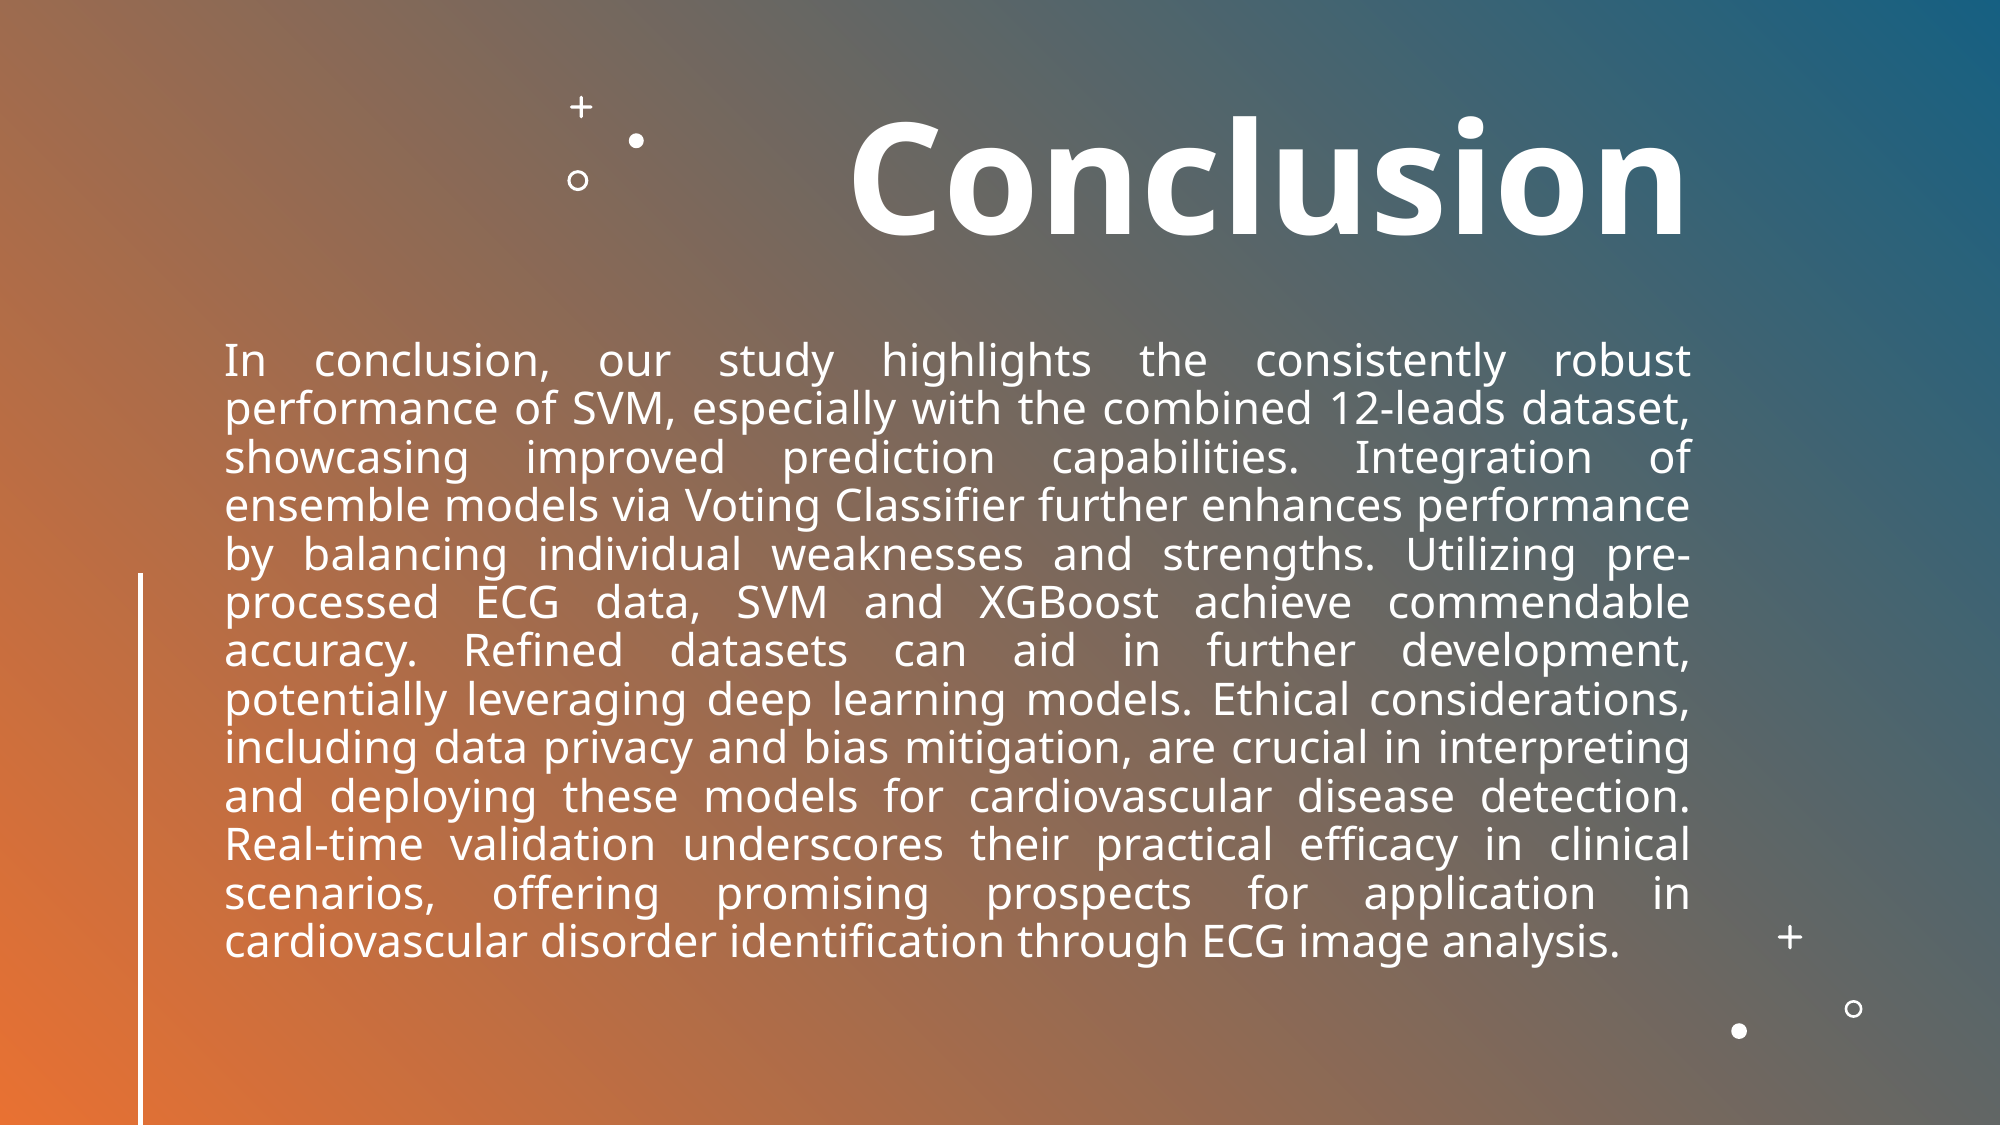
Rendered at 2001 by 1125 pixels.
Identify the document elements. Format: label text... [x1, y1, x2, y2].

text_box [1731, 1023, 1747, 1039]
title Conclusion [792, 93, 1708, 295]
text_box [0, 0, 2000, 1125]
text_box [1844, 1000, 1863, 1018]
text_box [569, 95, 593, 119]
text_box [1777, 924, 1803, 950]
text_box [567, 170, 589, 192]
list In conclusion, our study highlights the consistently robust performance of SVM, especially with the combined 12-leads dataset, showcasing improved prediction capabilities. Integration of ensemble models via Voting Classifier further enhances performance by balancing individual weaknesses and strengths. Utilizing pre-processed ECG data, SVM and XGBoost achieve commendable accuracy. Refined datasets can aid in further development, potentially leveraging deep learning models. Ethical considerations, including data privacy and bias mitigation, are crucial in interpreting and deploying these models for cardiovascular disease detection. Real-time validation underscores their practical efficacy in clinical scenarios, offering promising prospects for application in cardiovascular disorder identification through ECG image analysis. [209, 329, 1708, 1032]
text_box [628, 133, 644, 149]
